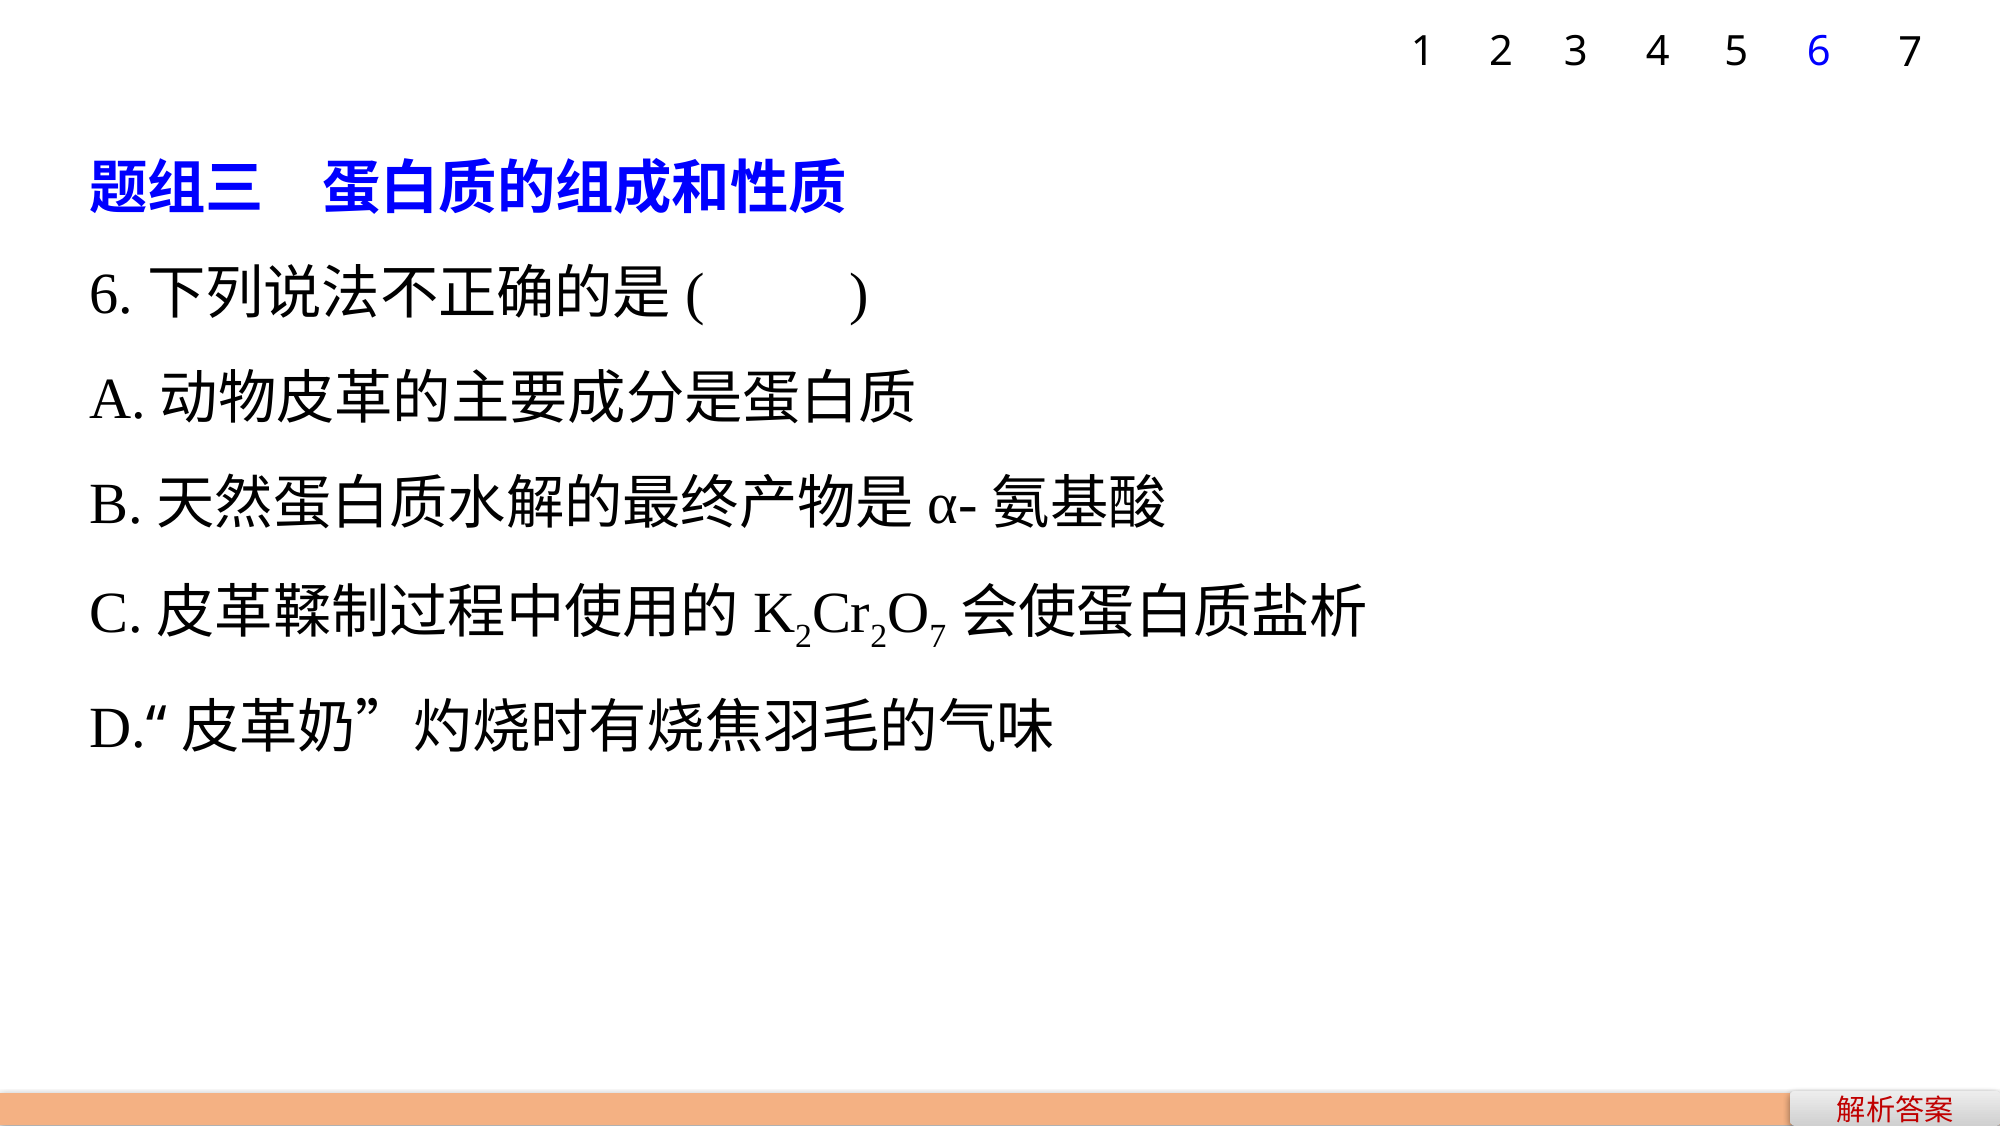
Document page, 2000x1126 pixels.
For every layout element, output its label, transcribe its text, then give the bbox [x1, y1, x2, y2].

text_box 题组三 蛋白质的组成和性质 6.下列说法不正确的是( ) A.动物皮革的主要成分是蛋白质 B.天然蛋白质水解的最终产物是α­-氨基酸 C.皮革鞣制过程中使用的K2Cr2O7会使蛋白质盐析 D.“皮革奶”灼烧时有烧焦羽毛的气味 [69, 105, 1919, 770]
text_box 4 [1624, 1, 1690, 97]
text_box 解析答案 [1788, 1089, 2000, 1126]
text_box [0, 1092, 1787, 1126]
text_box 3 [1550, 1, 1608, 97]
text_box 5 [1703, 1, 1769, 97]
text_box 2 [1472, 1, 1534, 97]
text_box 7 [1877, 2, 1943, 98]
text_box 1 [1389, 1, 1455, 97]
text_box 6 [1785, 1, 1851, 97]
